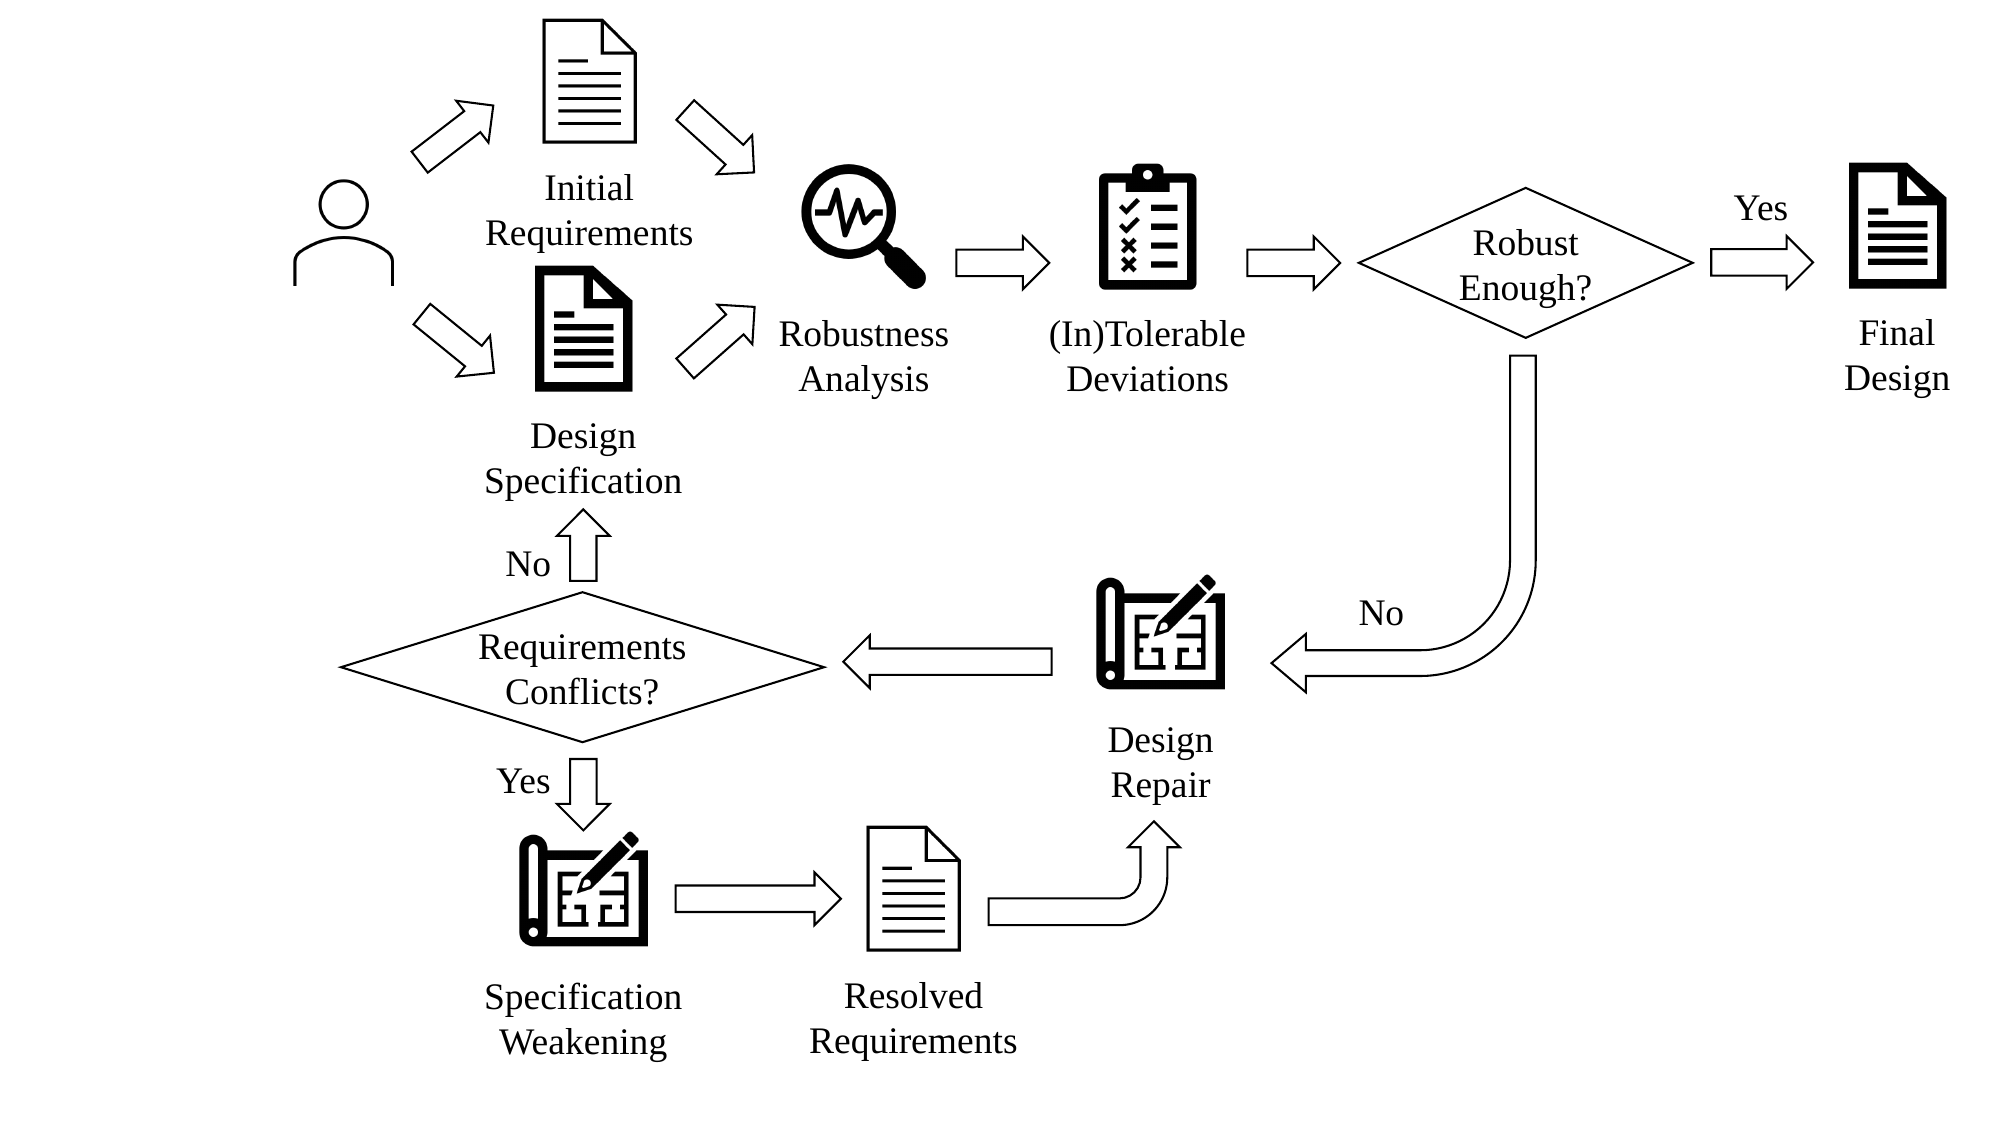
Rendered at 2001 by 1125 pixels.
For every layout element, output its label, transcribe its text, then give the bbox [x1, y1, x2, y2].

text_box [1267, 234, 1342, 292]
text_box [1269, 354, 1537, 695]
text_box [410, 99, 469, 175]
text_box Robust Enough? [1356, 186, 1696, 339]
picture [268, 157, 419, 308]
text_box [560, 510, 613, 582]
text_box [793, 813, 1034, 1070]
text_box [699, 884, 793, 914]
text_box [560, 757, 613, 814]
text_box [468, 253, 699, 510]
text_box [468, 814, 699, 1071]
text_box Requirements Conflicts? [337, 591, 828, 744]
text_box [966, 234, 1028, 292]
text_box [1710, 236, 1815, 292]
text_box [1822, 150, 1973, 407]
text_box [699, 303, 756, 376]
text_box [1085, 557, 1236, 814]
text_box Yes [1718, 175, 1804, 236]
text_box [710, 113, 756, 176]
text_box [412, 302, 468, 378]
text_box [469, 6, 710, 263]
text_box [762, 151, 966, 408]
text_box Yes [481, 748, 566, 809]
text_box No [490, 531, 567, 592]
text_box [1034, 819, 1183, 927]
text_box No [1343, 580, 1420, 641]
text_box [841, 632, 1053, 691]
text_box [1028, 151, 1267, 408]
